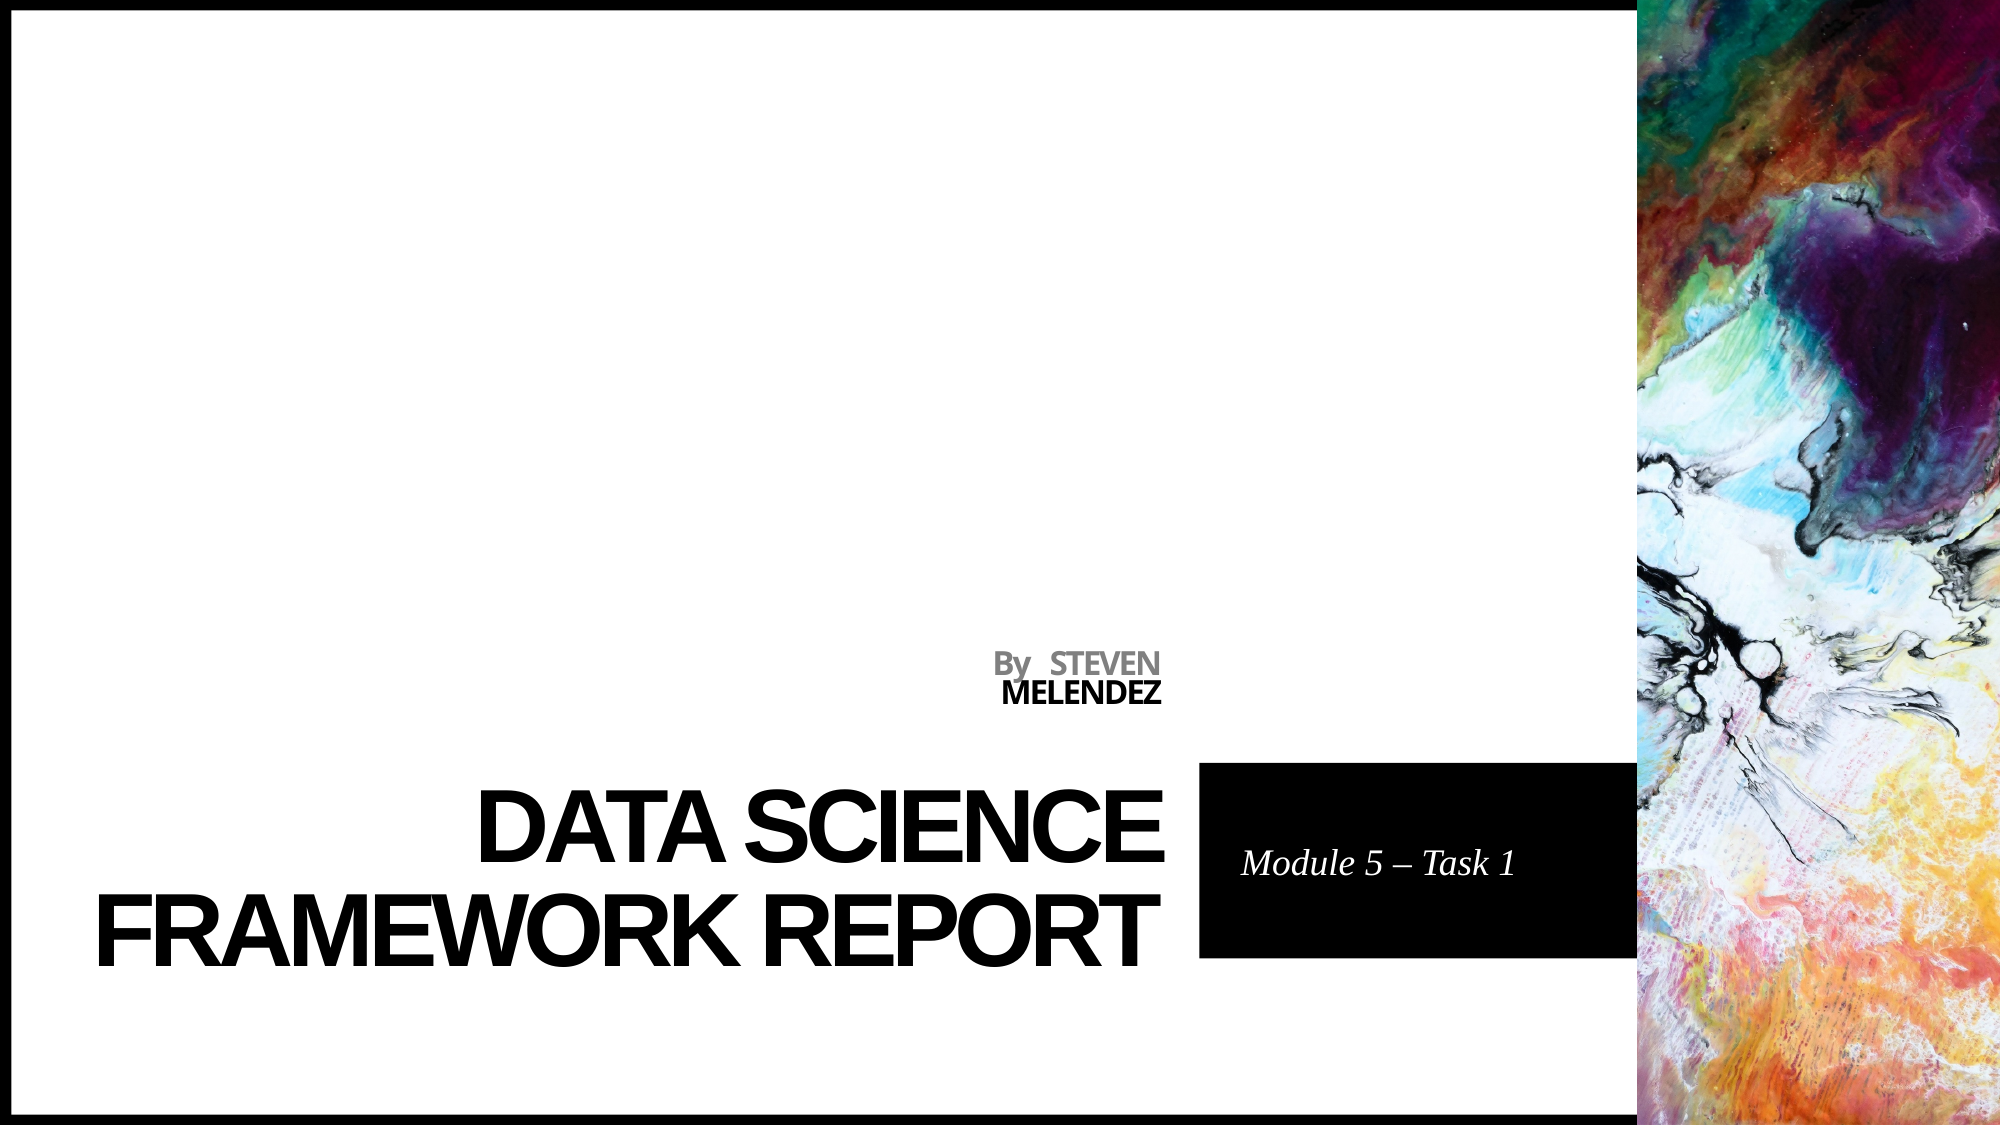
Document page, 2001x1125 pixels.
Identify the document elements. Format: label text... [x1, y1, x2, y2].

picture [1637, 0, 2000, 1125]
title Data Science framework report [47, 712, 1163, 988]
subtitle Module 5 – Task 1 [1199, 762, 1637, 959]
text_box By STEVEN MELENDEZ [889, 646, 1163, 711]
